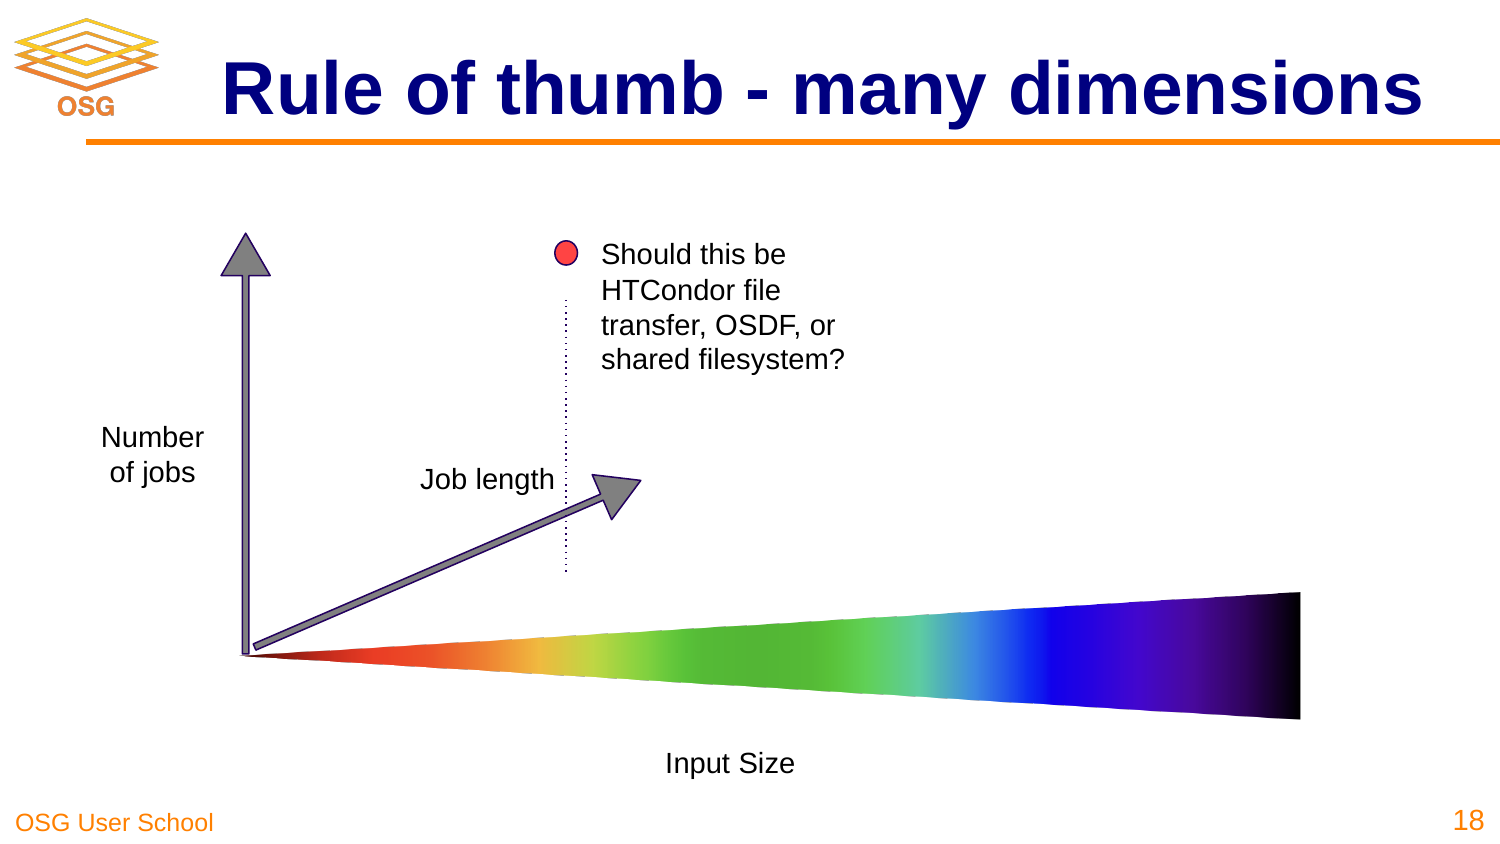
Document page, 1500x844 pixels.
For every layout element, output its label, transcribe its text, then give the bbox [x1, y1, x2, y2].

picture [14, 18, 159, 116]
text_box Input Size [577, 736, 884, 787]
text_box Number of jobs [0, 410, 306, 496]
text_box Job length [571, 453, 641, 504]
slide_number 18 [1431, 787, 1500, 844]
text_box Job length [334, 453, 561, 504]
title Rule of thumb - many dimensions [201, 14, 1446, 155]
text_box Should this be HTCondor file transfer, OSDF, or shared filesystem? [585, 228, 892, 384]
text_box [604, 504, 624, 520]
text_box [221, 233, 271, 410]
text_box [380, 511, 561, 589]
text_box [242, 496, 249, 589]
text_box [571, 504, 595, 515]
text_box [554, 240, 578, 266]
picture [238, 590, 1302, 720]
